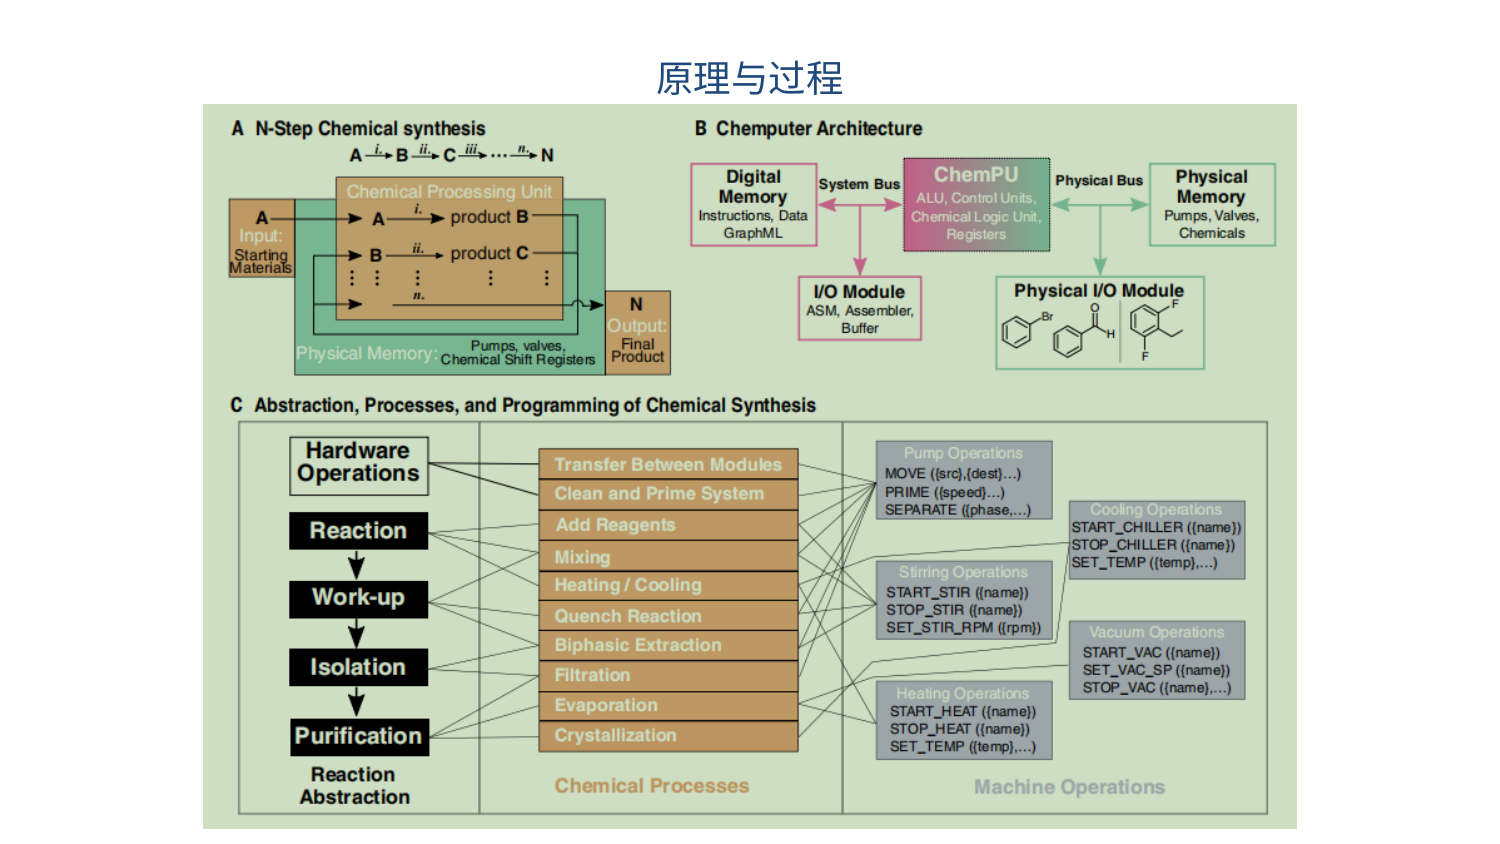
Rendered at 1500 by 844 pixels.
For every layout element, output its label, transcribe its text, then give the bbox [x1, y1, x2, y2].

text_box 原理与过程 [549, 50, 951, 103]
picture [203, 104, 1297, 829]
